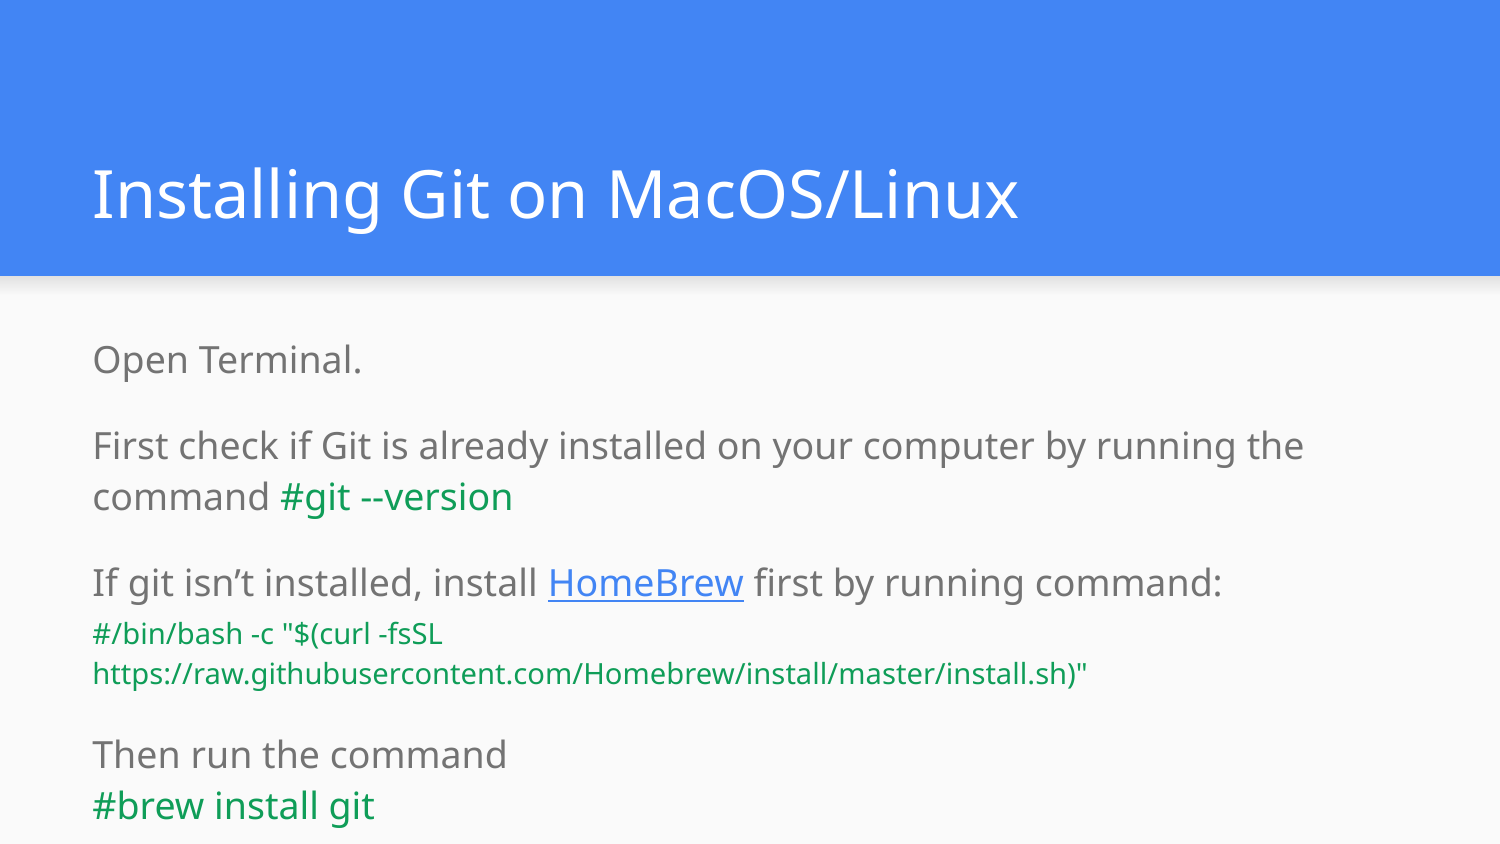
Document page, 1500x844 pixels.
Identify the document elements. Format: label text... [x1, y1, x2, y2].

title Installing Git on MacOS/Linux [77, 121, 1427, 248]
list Open Terminal. First check if Git is already installed on your computer by running the command #git --version If git isn’t installed, install HomeBrew first by running command: #/bin/bash -c "$(curl -fsSL https://raw.githubusercontent.com/Homebrew/install/master/install.sh)" Then run the command #brew install git [77, 314, 1427, 836]
